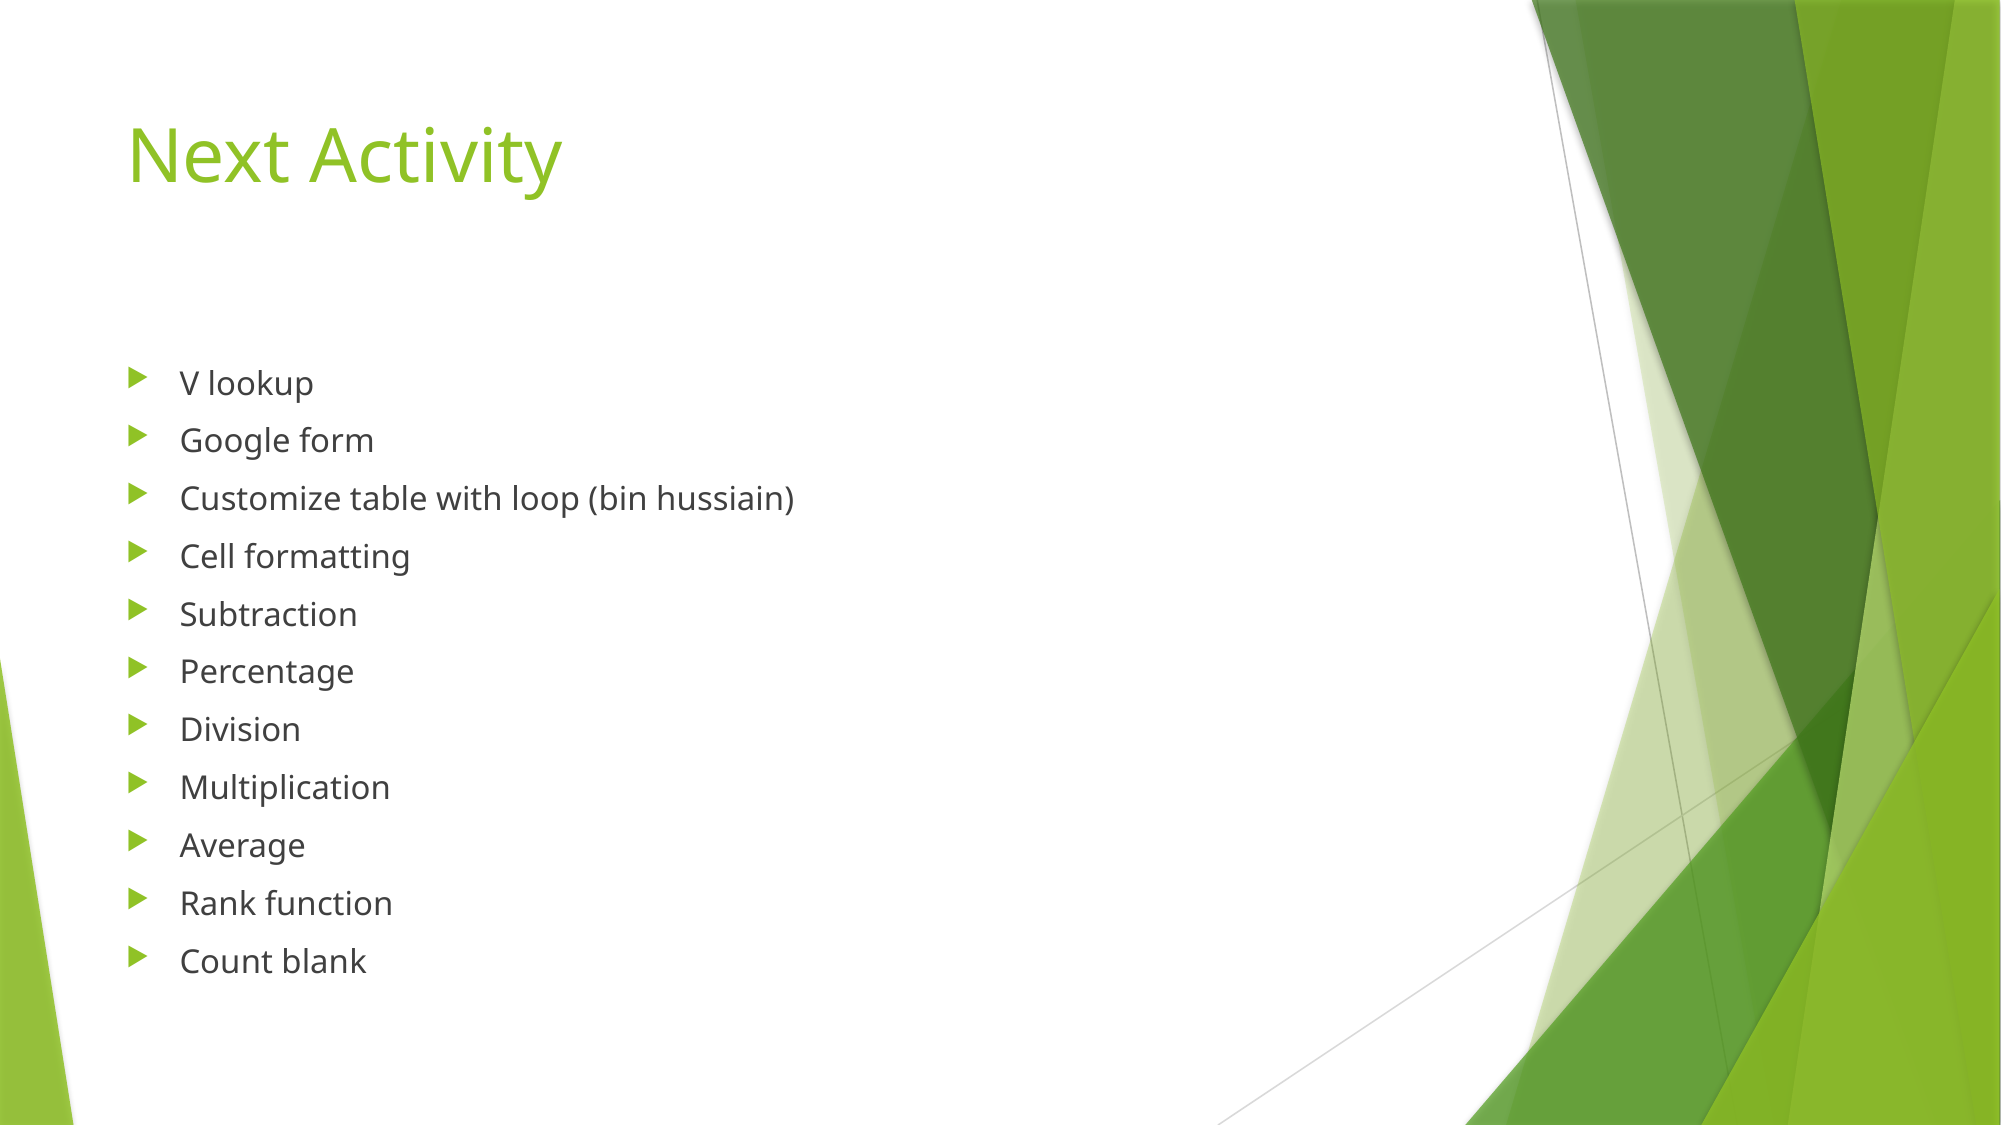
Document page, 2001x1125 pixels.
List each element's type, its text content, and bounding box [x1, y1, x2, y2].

title Next Activity [111, 99, 1522, 317]
list V lookup Google form Customize table with loop (bin hussiain) Cell formatting Subtraction Percentage Division Multiplication Average Rank function Count blank [111, 354, 1522, 992]
